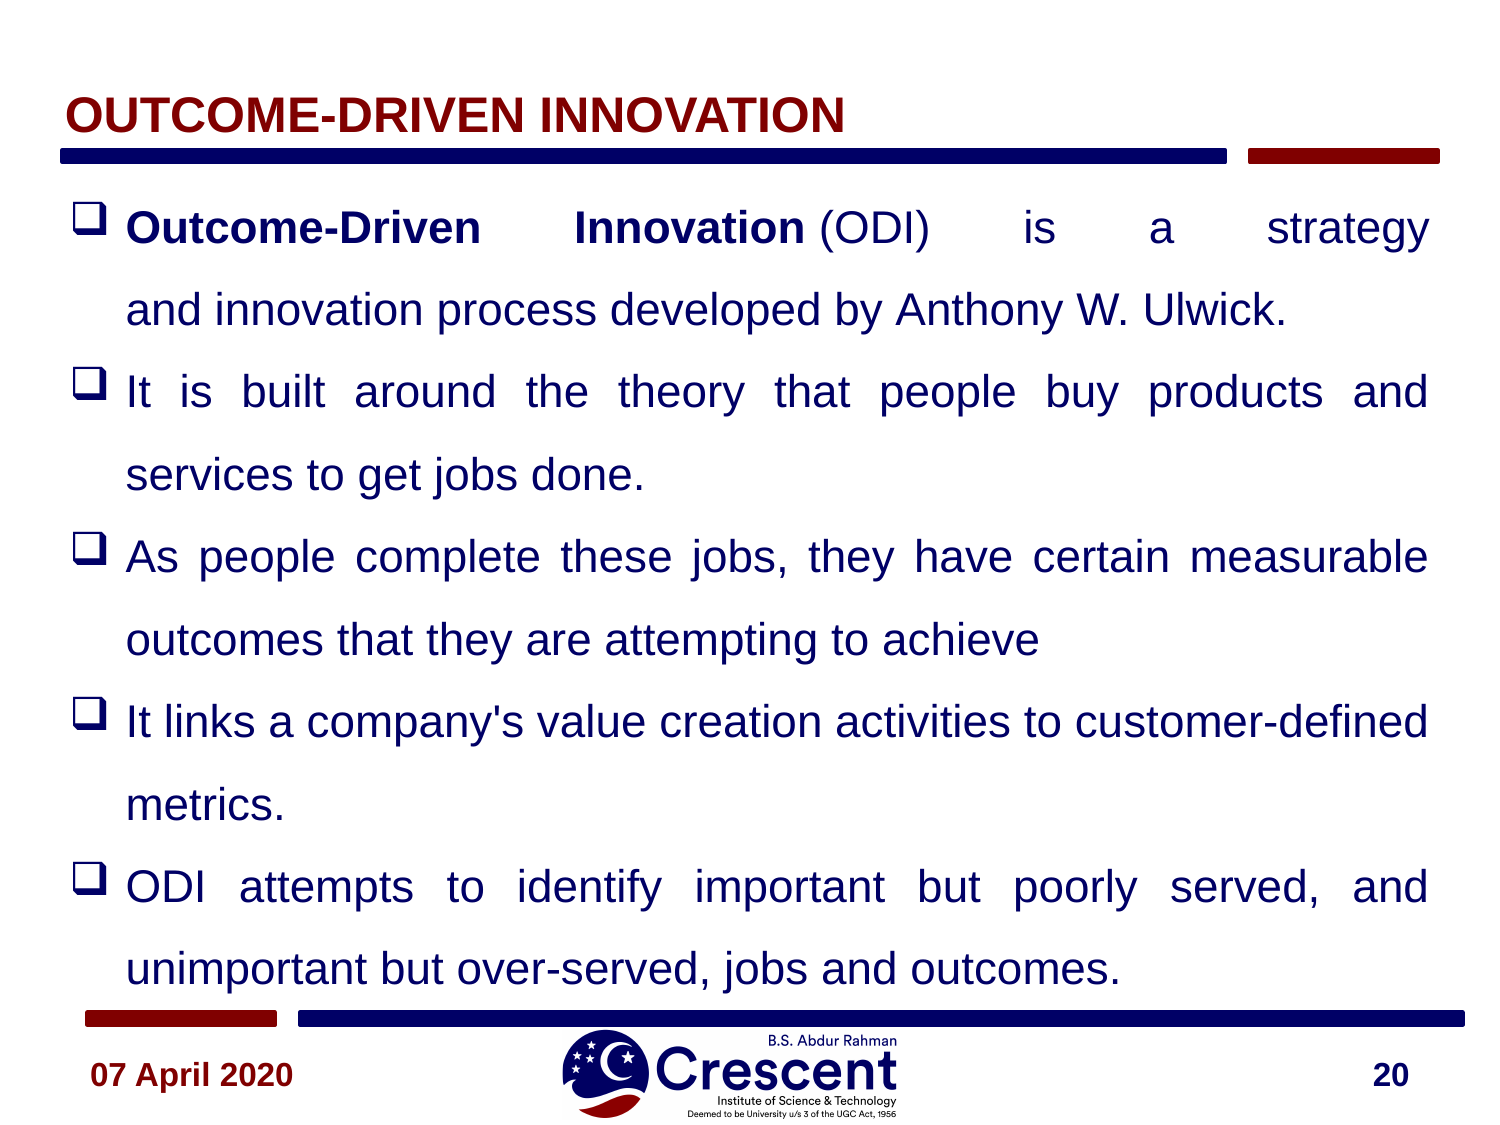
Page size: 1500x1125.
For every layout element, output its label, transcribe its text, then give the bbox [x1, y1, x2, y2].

picture [562, 1029, 901, 1120]
text_box [298, 1010, 1465, 1027]
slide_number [75, 1042, 425, 1103]
text_box OUTCOME-DRIVEN INNOVATION [49, 74, 1263, 150]
text_box Outcome-Driven Innovation (ODI) is a strategy and innovation process developed by Anthony W. Ulwick. It is built around the theory that people buy products and services to get jobs done. As people complete these jobs, they have certain measurable outcomes that they are attempting to achieve It links a company's value creation activities to customer-defined metrics. ODI attempts to identify important but poorly served, and unimportant but over-served, jobs and outcomes. [54, 162, 1445, 1002]
text_box [85, 1010, 277, 1027]
text_box [1248, 148, 1440, 162]
text_box [60, 148, 1227, 162]
slide_number 20 [1350, 1042, 1425, 1103]
